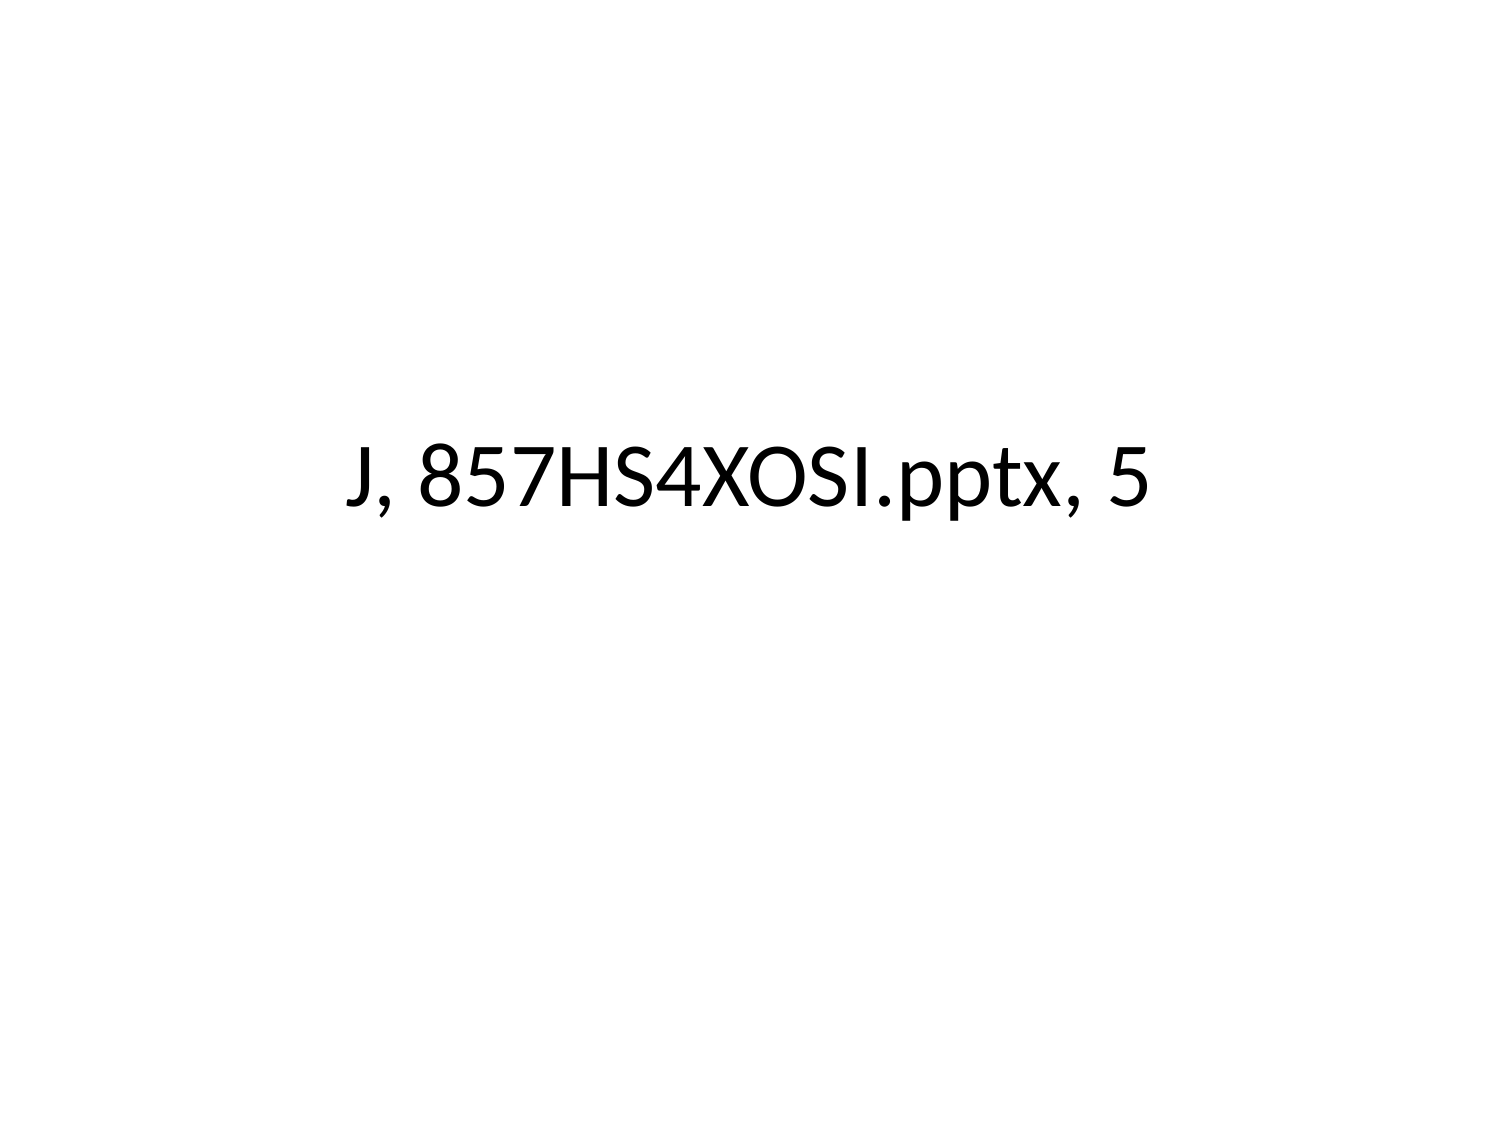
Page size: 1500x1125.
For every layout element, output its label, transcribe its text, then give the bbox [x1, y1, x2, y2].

title J, 857HS4XOSI.pptx, 5 [112, 349, 1388, 591]
